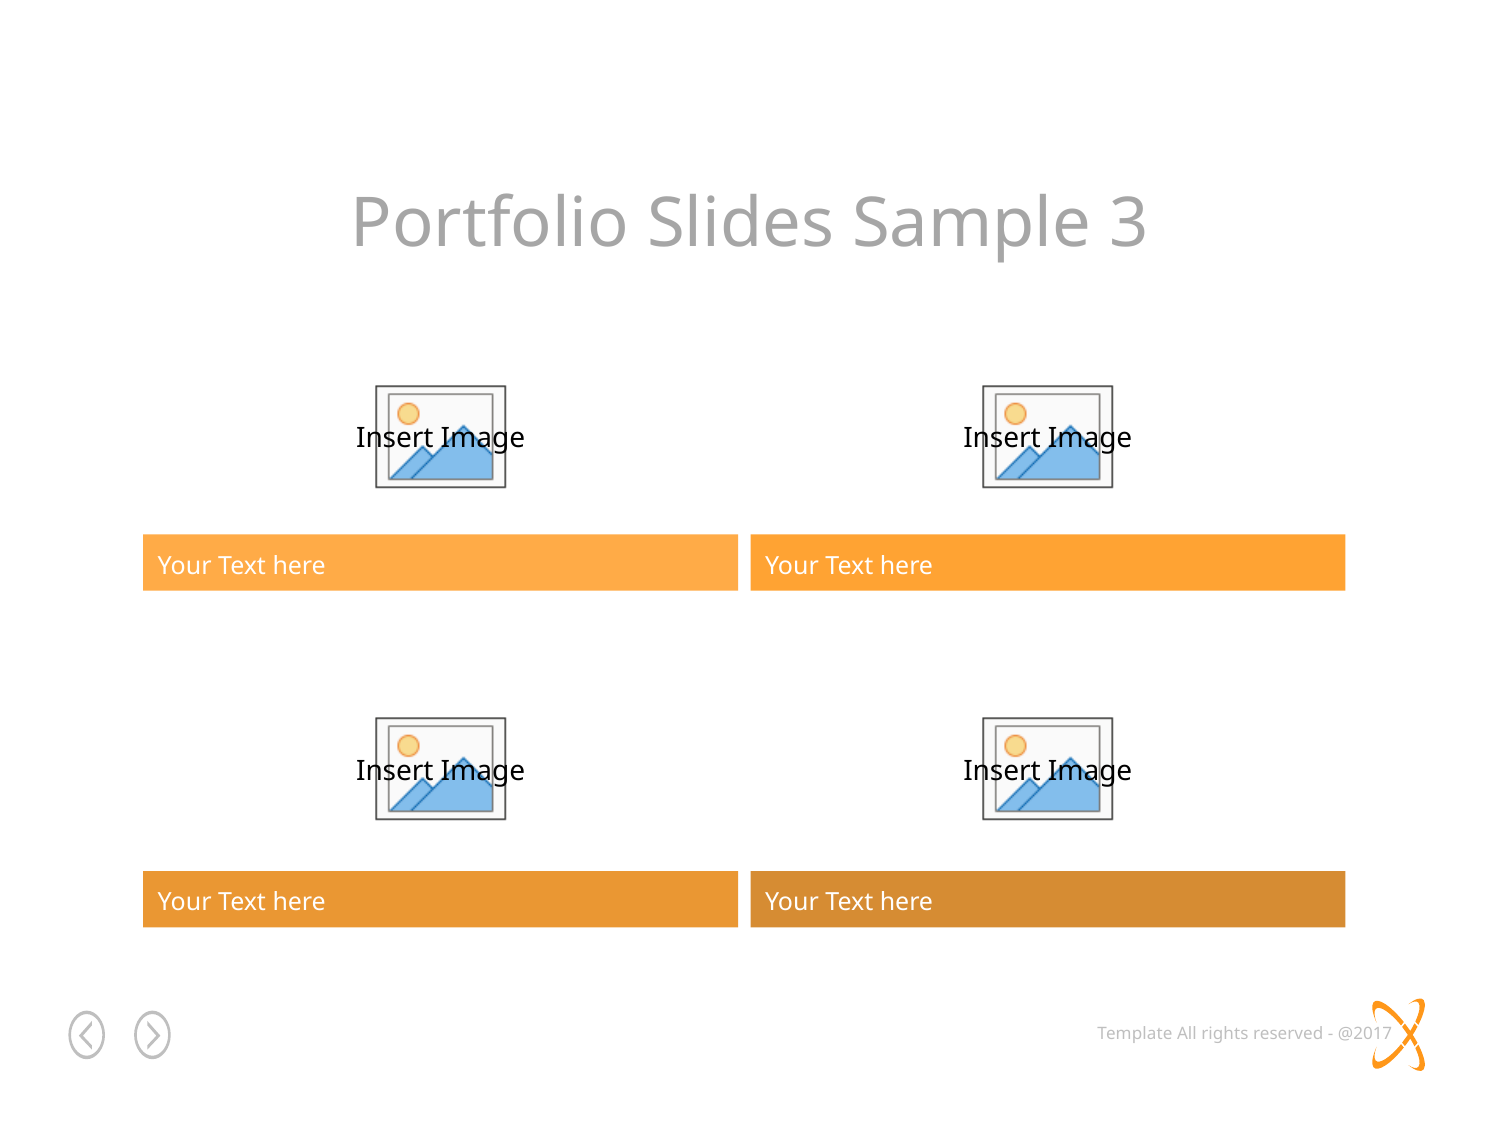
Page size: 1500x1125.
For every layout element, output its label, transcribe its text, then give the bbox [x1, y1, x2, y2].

picture [750, 282, 1346, 591]
picture [143, 282, 739, 591]
picture [750, 610, 1346, 928]
picture [143, 610, 739, 928]
text_box Portfolio Slides Sample 3 [336, 170, 1164, 268]
